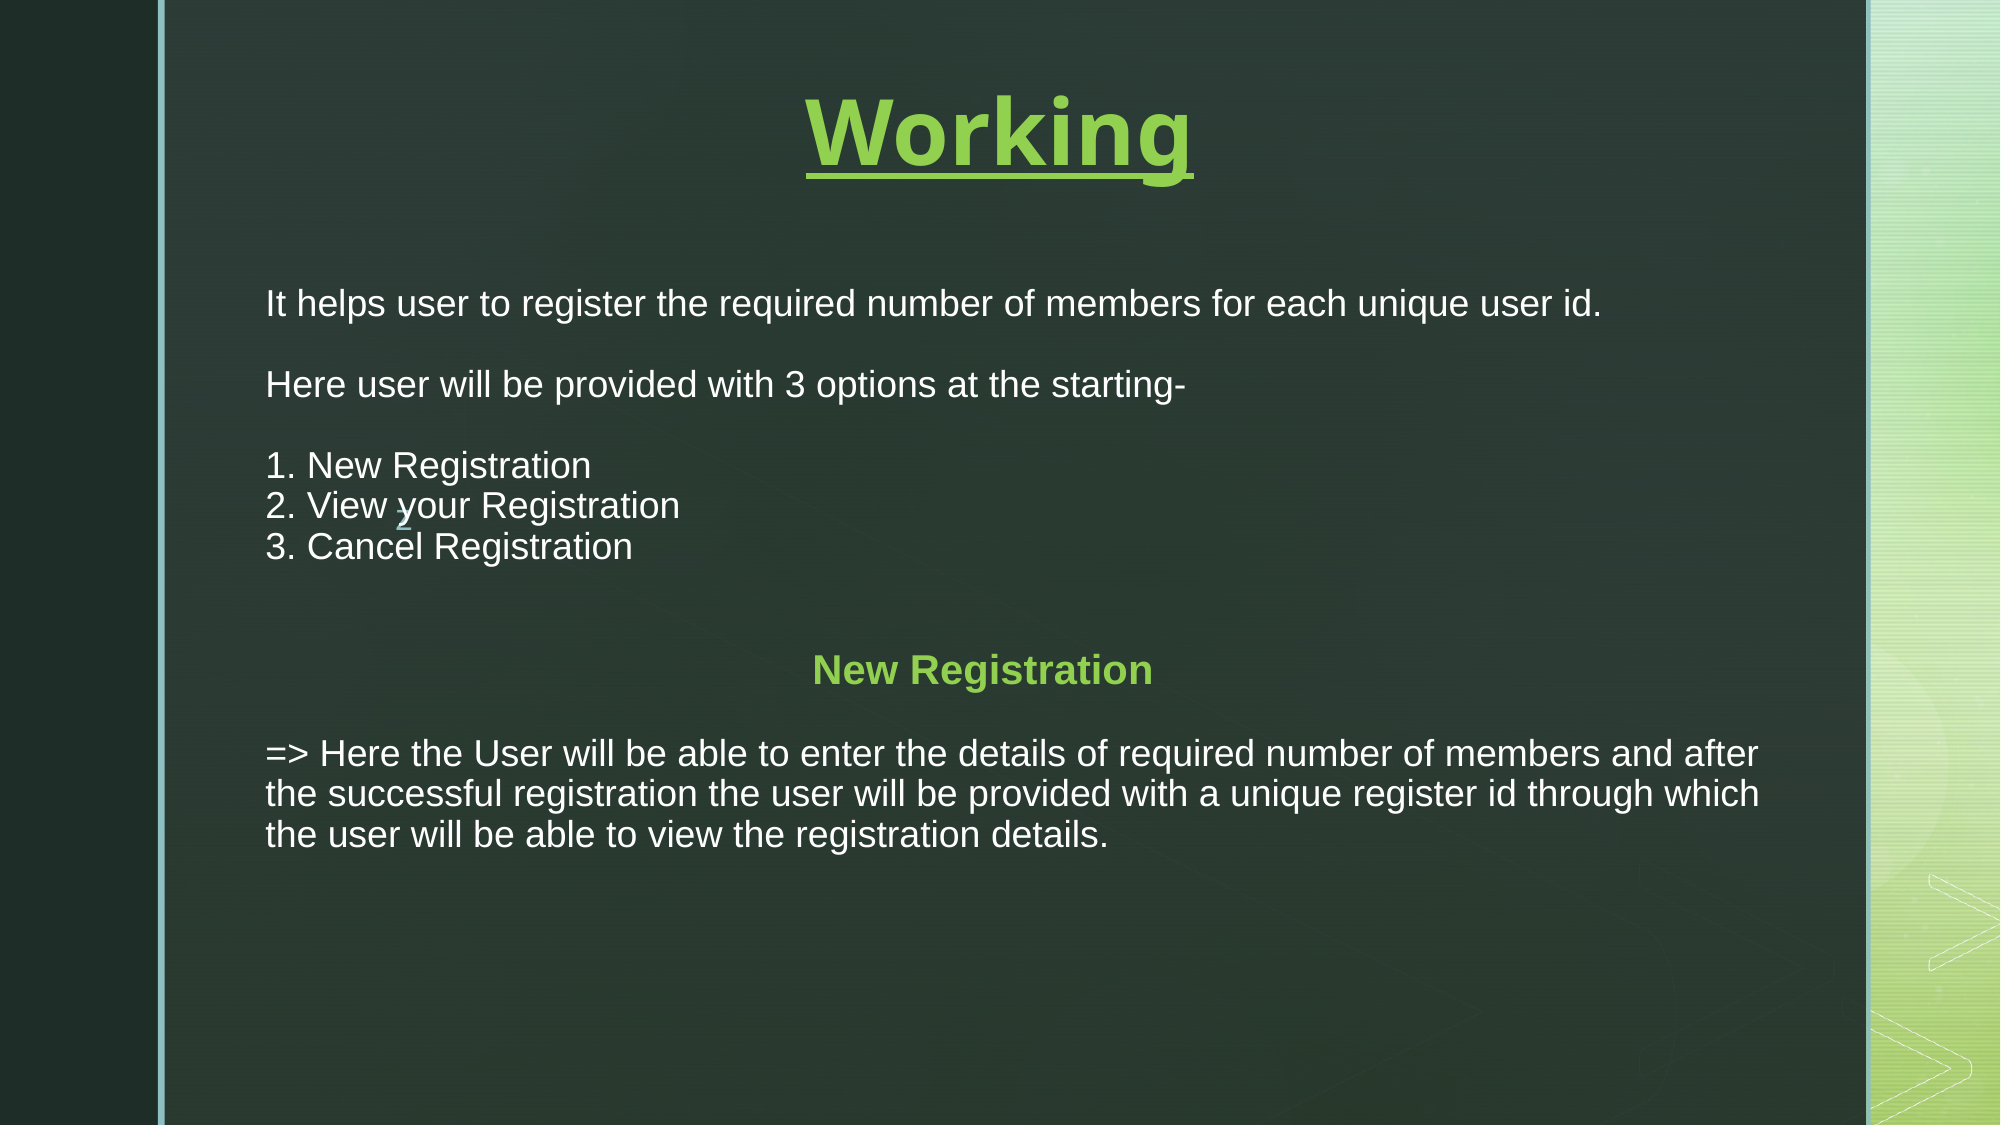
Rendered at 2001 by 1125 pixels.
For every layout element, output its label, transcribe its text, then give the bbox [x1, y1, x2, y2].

picture [1871, 0, 2001, 1125]
title It helps user to register the required number of members for each unique user id. Here user will be provided with 3 options at the starting- 1. New Registration 2. View your Registration 3. Cancel Registration New Registration => Here the User will be able to enter the details of required number of members and after the successful registration the user will be provided with a unique register id through which the user will be able to view the registration details. [250, 195, 1815, 1074]
list Working [360, 51, 1640, 196]
